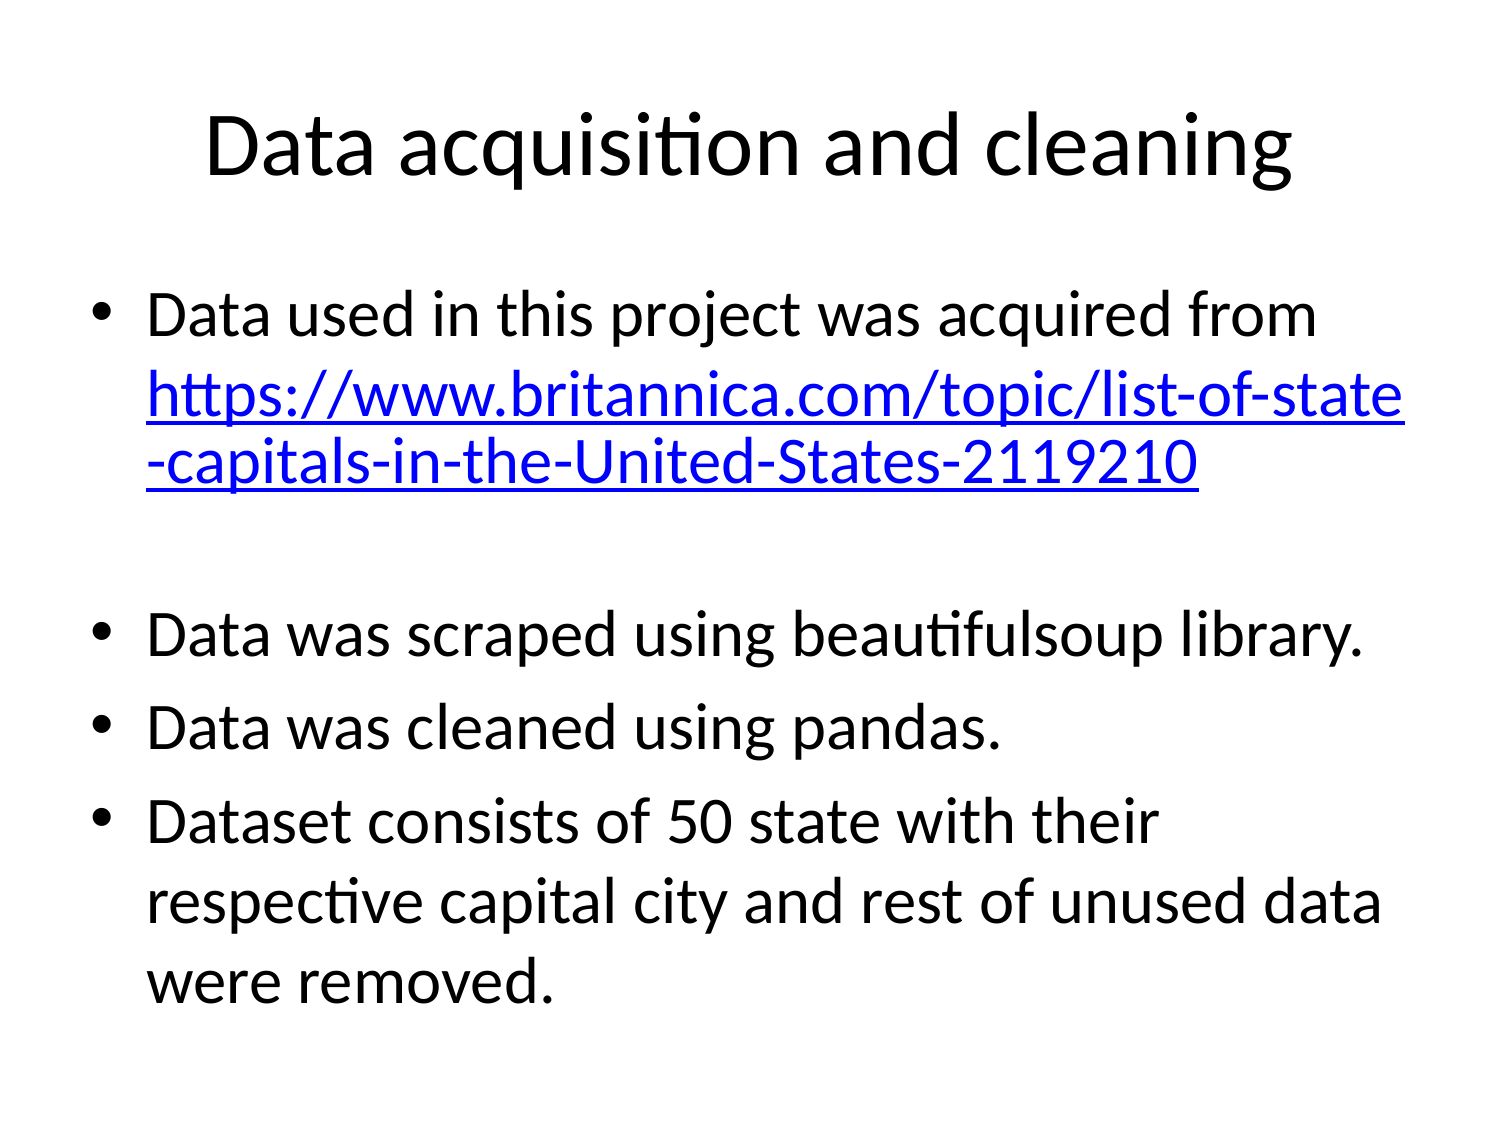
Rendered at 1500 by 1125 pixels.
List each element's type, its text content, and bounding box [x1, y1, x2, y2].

list Data used in this project was acquired from https://www.britannica.com/topic/list-of-state-capitals-in-the-United-States-2119210 Data was scraped using beautifulsoup library. Data was cleaned using pandas. Dataset consists of 50 state with their respective capital city and rest of unused data were removed. [75, 262, 1425, 1005]
title Data acquisition and cleaning [75, 45, 1425, 233]
